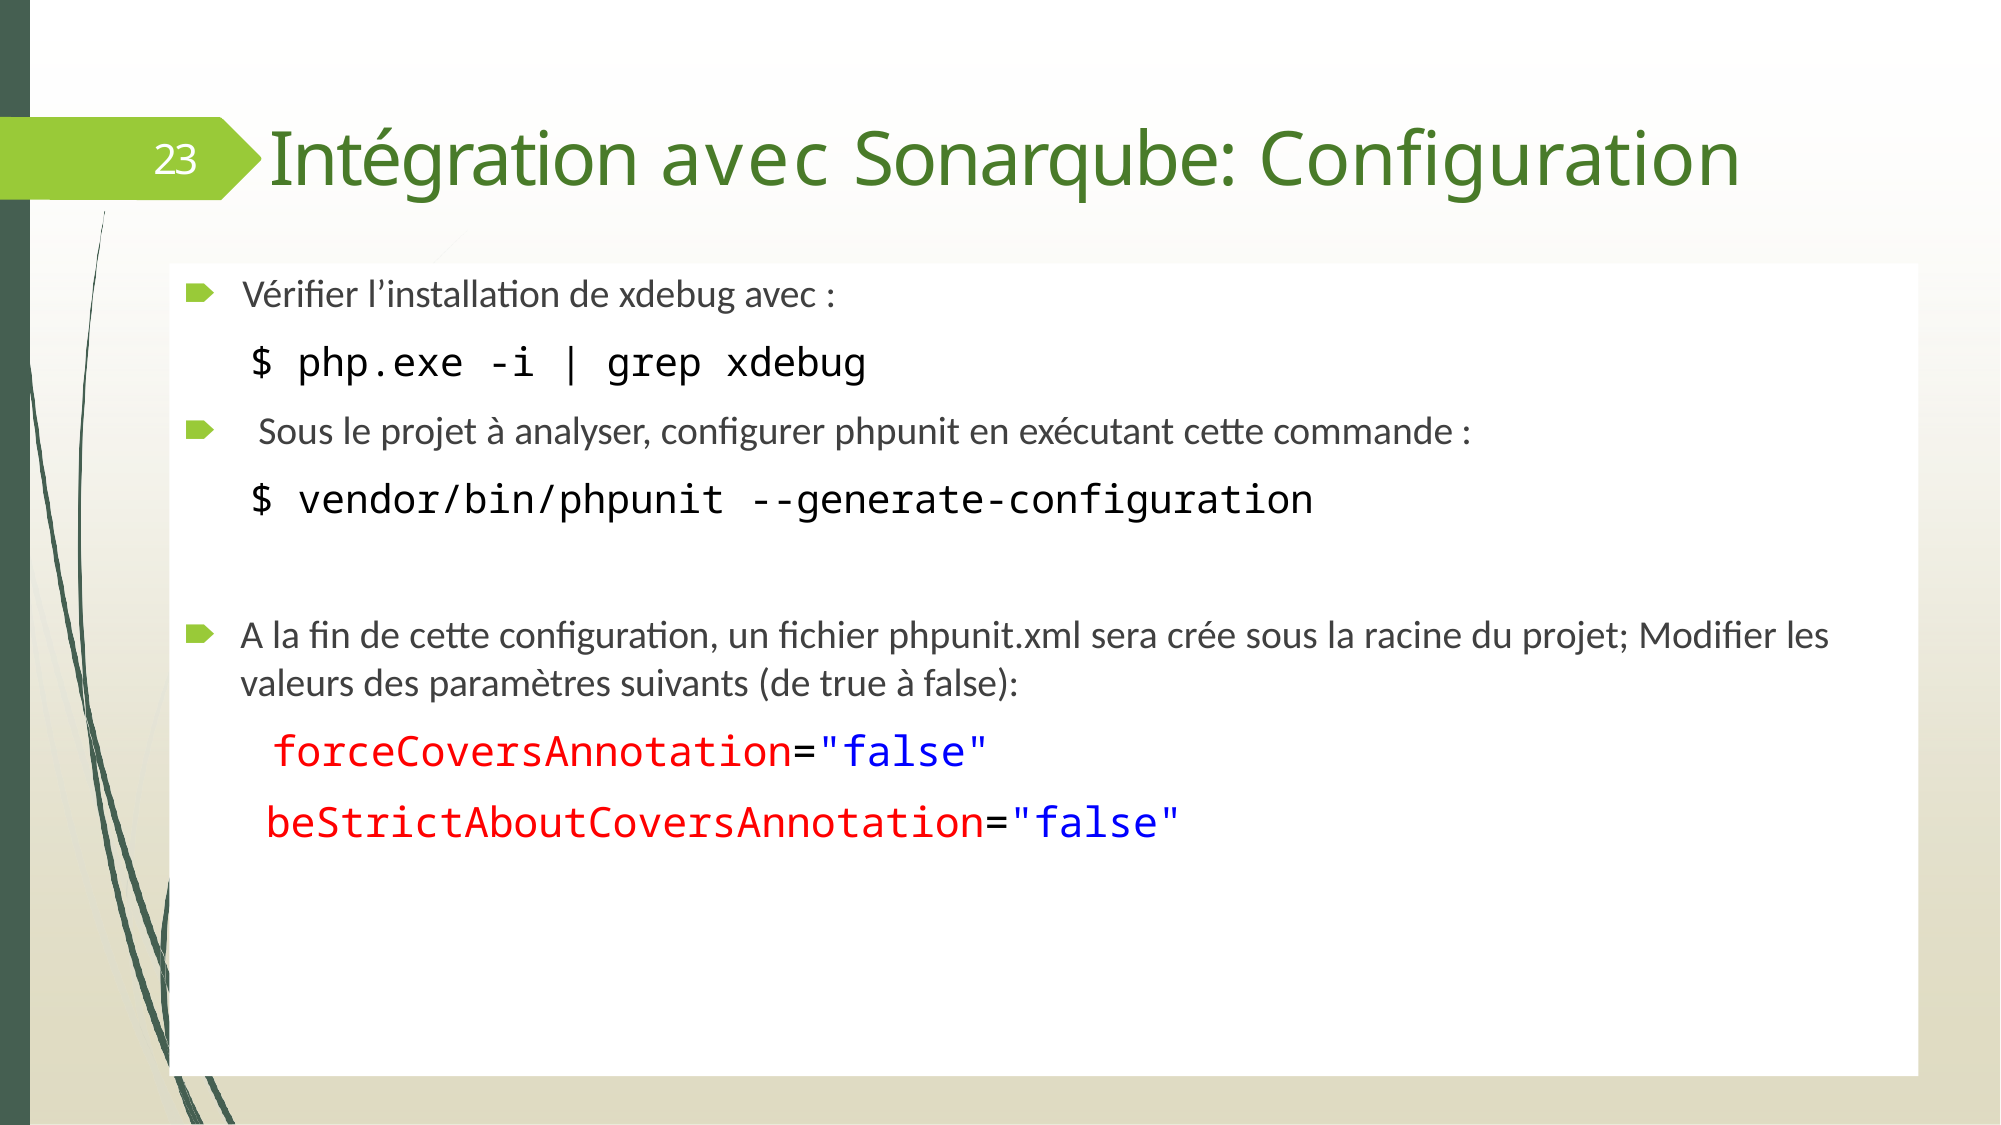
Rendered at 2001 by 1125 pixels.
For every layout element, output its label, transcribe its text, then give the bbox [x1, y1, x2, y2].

title Intégration avec Sonarqube: Configuration [267, 108, 1842, 299]
text_box 🠶 Vérifier l’installation de xdebug avec : $ php.exe -i | grep xdebug 🠶 Sous le projet à analyser, configurer phpunit en exécutant cette commande : $ vendor/bin/phpunit --generate-configuration 🠶 A la fin de cette configuration, un fichier phpunit.xml sera crée sous la racine du projet; Modifier les valeurs des paramètres suivants (de true à false): forceCoversAnnotation="false" beStrictAboutCoversAnnotation="false" [182, 244, 1837, 846]
picture [30, 0, 2001, 1125]
text_box [169, 263, 1919, 1077]
text_box 23 [151, 130, 202, 184]
